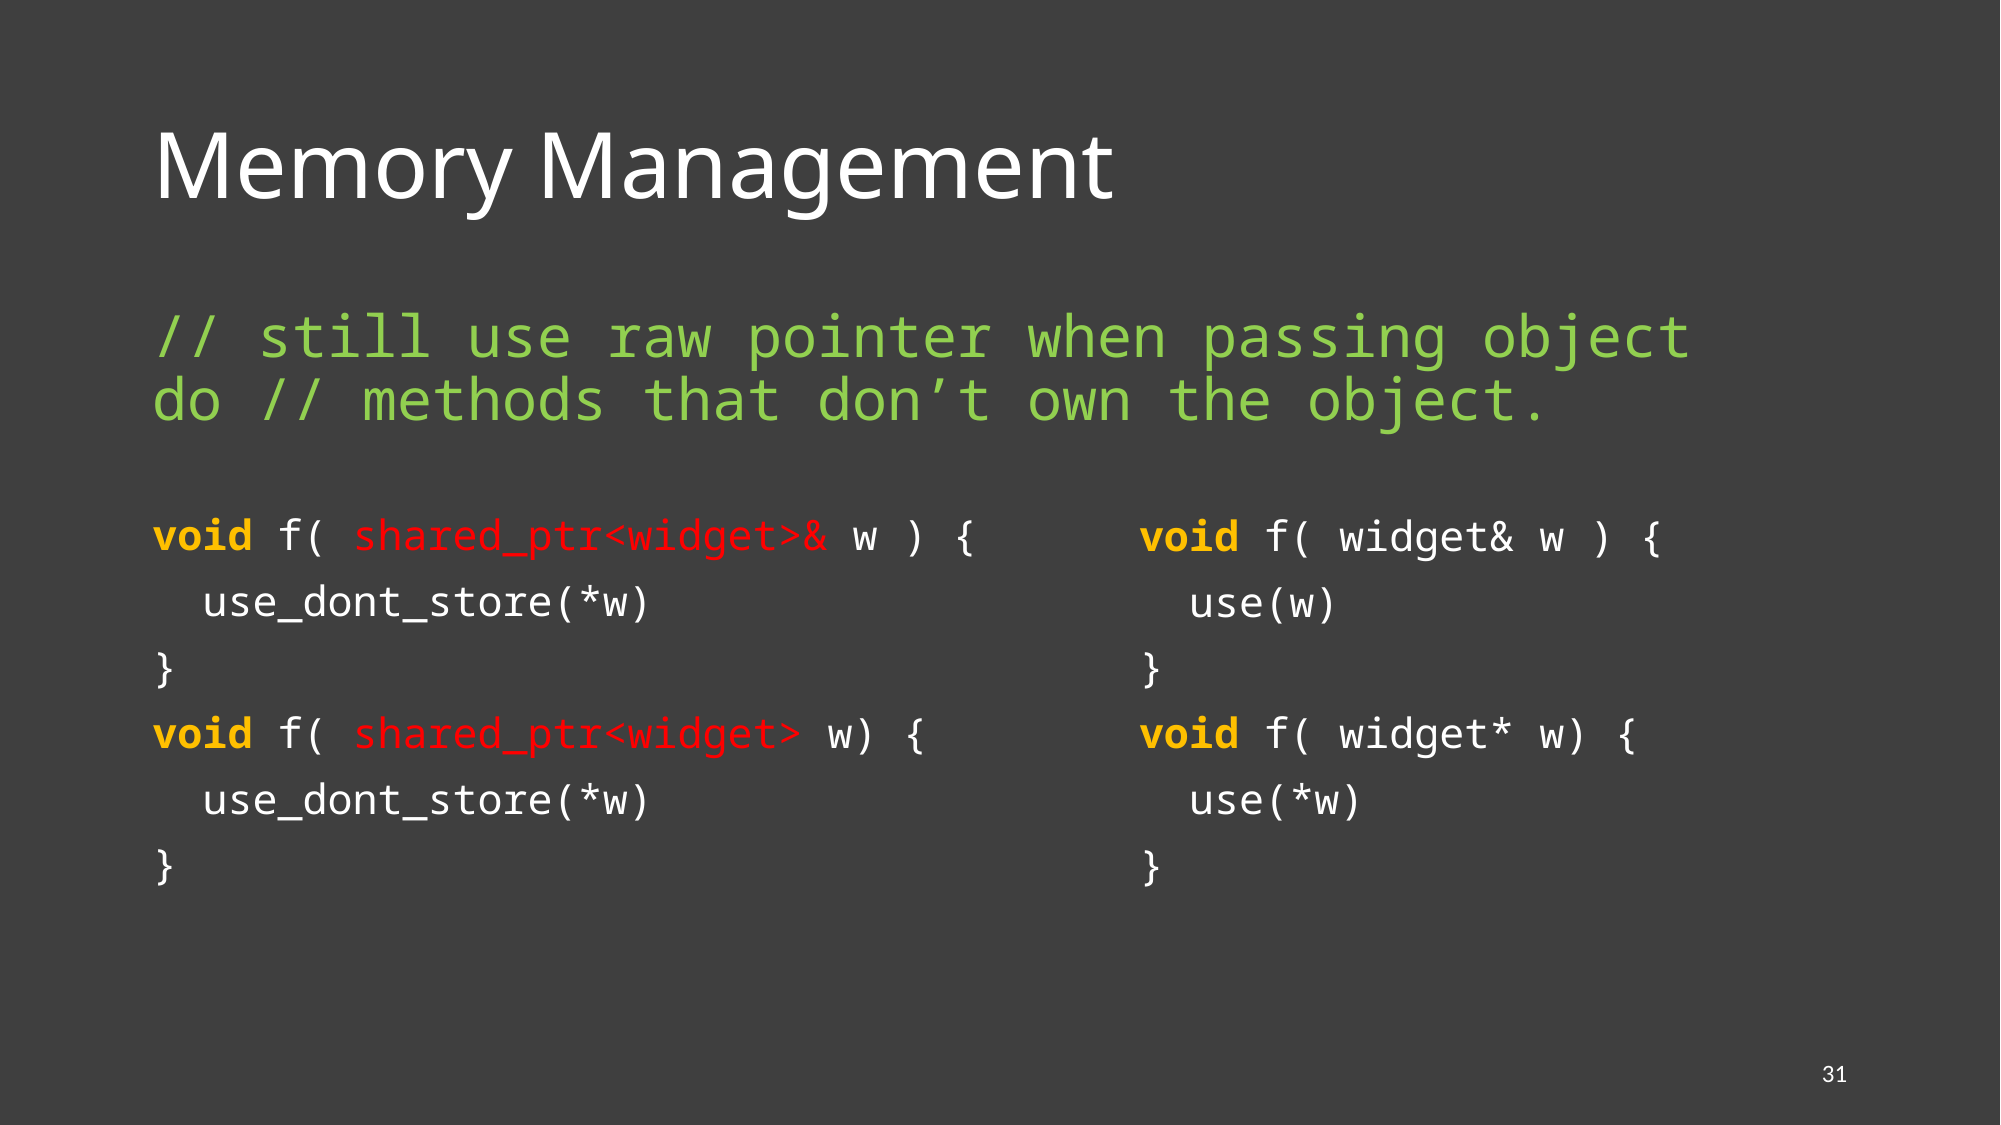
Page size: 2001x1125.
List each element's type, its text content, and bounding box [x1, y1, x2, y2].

title Memory Management [137, 59, 1863, 278]
text_box void f( shared_ptr<widget>& w ) { use_dont_store(*w) } void f( shared_ptr<widget> w) { use_dont_store(*w) } [137, 436, 1349, 1125]
list // still use raw pointer when passing object do // methods that don’t own the object. [137, 299, 1863, 436]
text_box void f( widget& w ) { use(w) } void f( widget* w) { use(*w) } [1349, 436, 1895, 1125]
